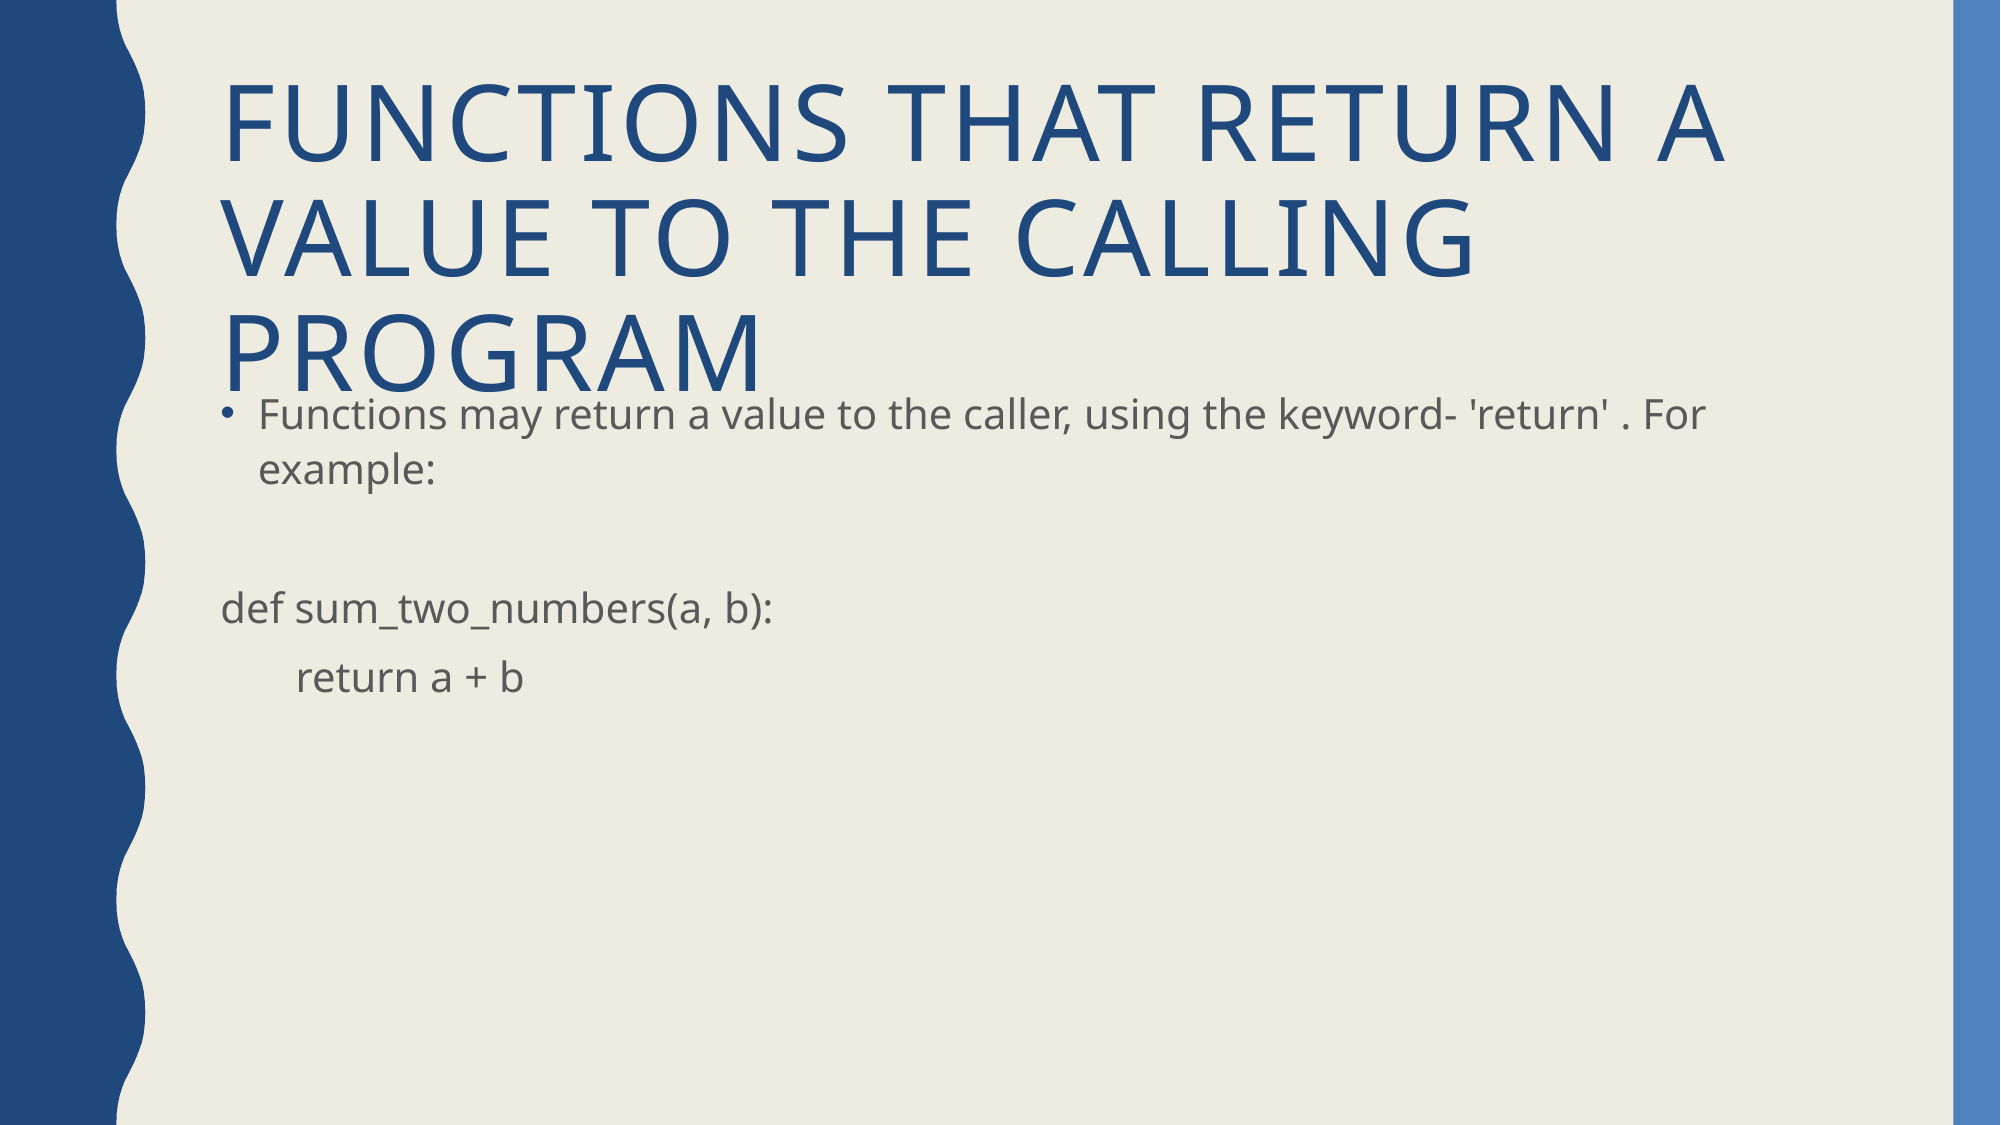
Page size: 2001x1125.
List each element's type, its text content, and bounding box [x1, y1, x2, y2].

list Functions may return a value to the caller, using the keyword- 'return' . For example: def sum_two_numbers(a, b): return a + b [205, 375, 1875, 965]
title Functions that return a value to the calling program [205, 62, 1875, 308]
